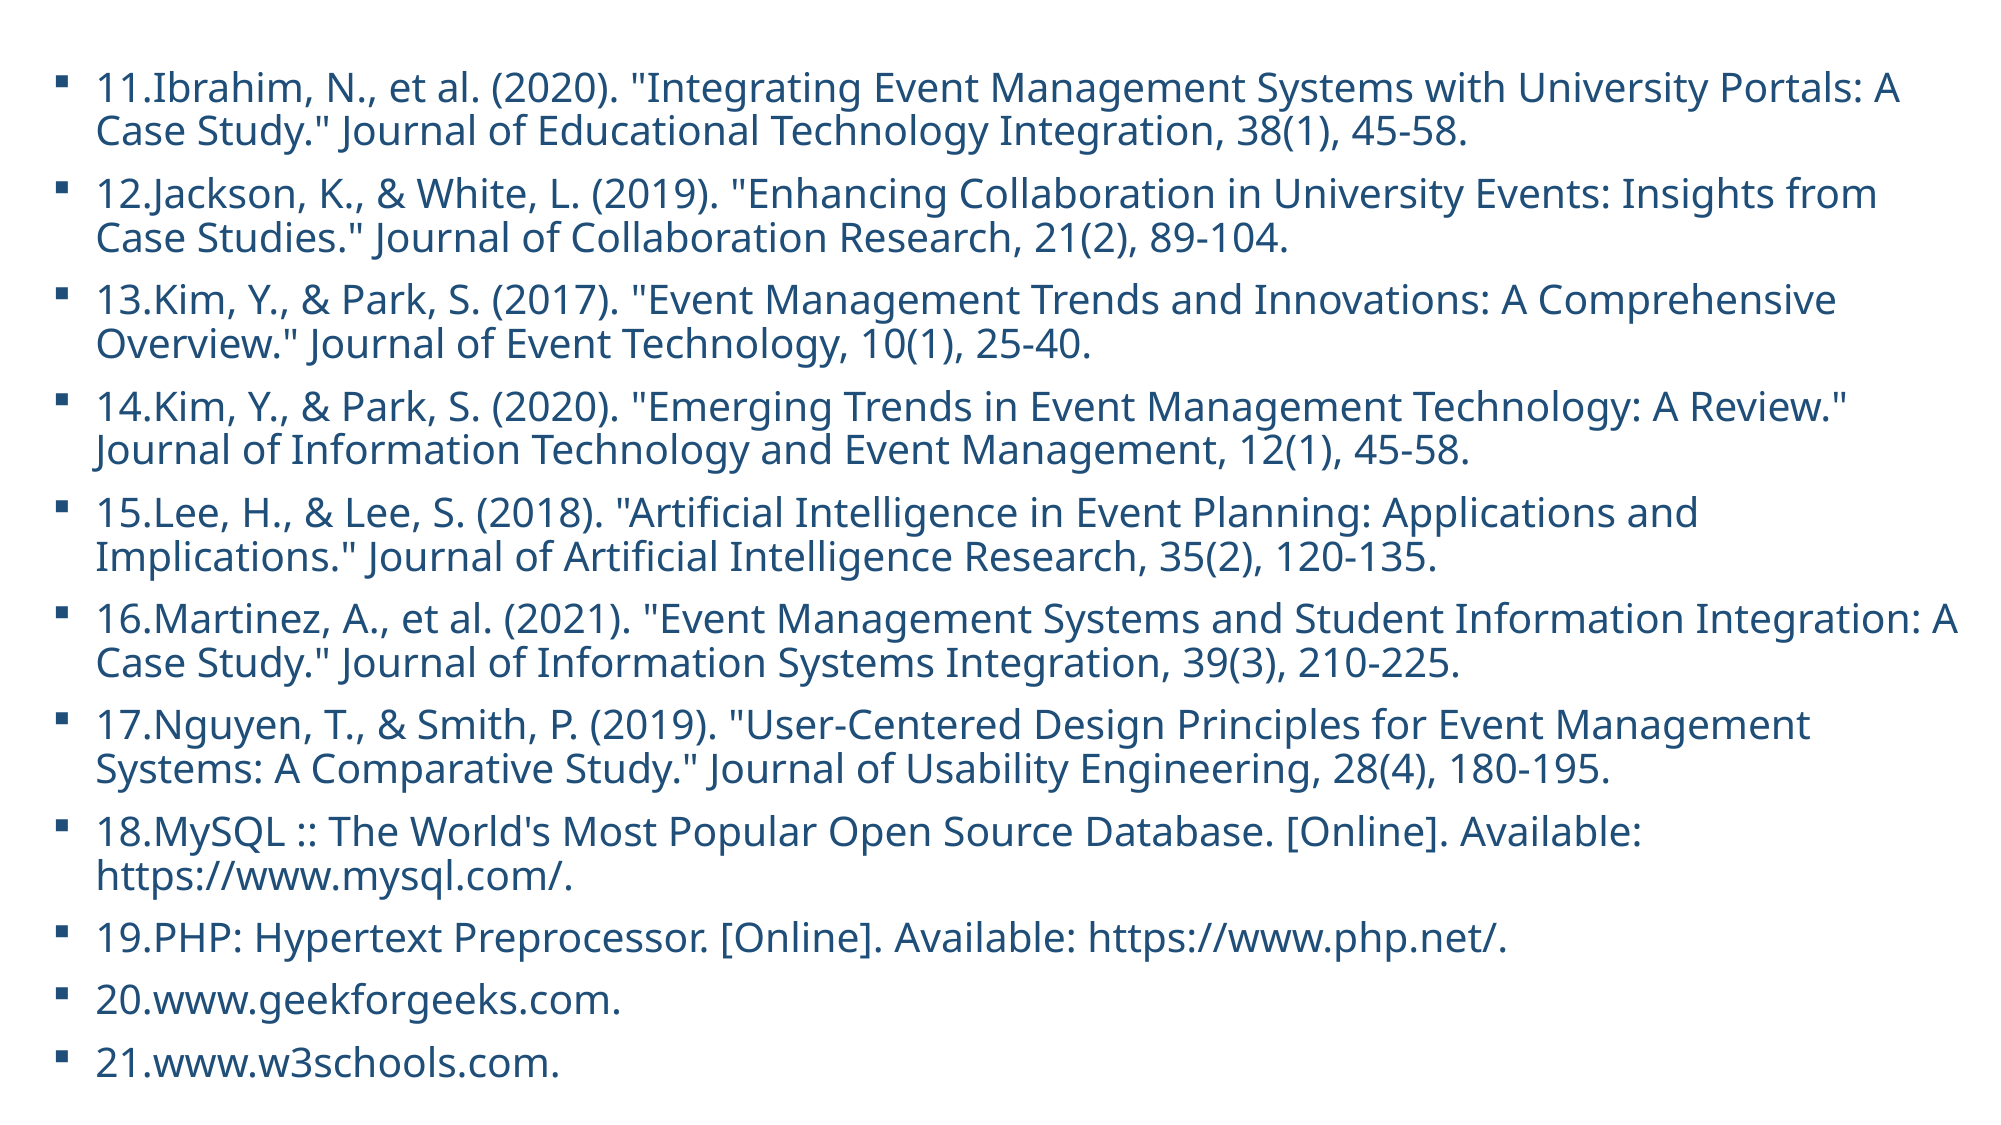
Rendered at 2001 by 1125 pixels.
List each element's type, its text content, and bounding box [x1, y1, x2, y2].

list 11.Ibrahim, N., et al. (2020). "Integrating Event Management Systems with University Portals: A Case Study." Journal of Educational Technology Integration, 38(1), 45-58. 12.Jackson, K., & White, L. (2019). "Enhancing Collaboration in University Events: Insights from Case Studies." Journal of Collaboration Research, 21(2), 89-104. 13.Kim, Y., & Park, S. (2017). "Event Management Trends and Innovations: A Comprehensive Overview." Journal of Event Technology, 10(1), 25-40. 14.Kim, Y., & Park, S. (2020). "Emerging Trends in Event Management Technology: A Review." Journal of Information Technology and Event Management, 12(1), 45-58. 15.Lee, H., & Lee, S. (2018). "Artificial Intelligence in Event Planning: Applications and Implications." Journal of Artificial Intelligence Research, 35(2), 120-135. 16.Martinez, A., et al. (2021). "Event Management Systems and Student Information Integration: A Case Study." Journal of Information Systems Integration, 39(3), 210-225. 17.Nguyen, T., & Smith, P. (2019). "User-Centered Design Principles for Event Management Systems: A Comparative Study." Journal of Usability Engineering, 28(4), 180-195. 18.MySQL :: The World's Most Popular Open Source Database. [Online]. Available: https://www.mysql.com/. 19.PHP: Hypertext Preprocessor. [Online]. Available: https://www.php.net/. 20.www.geekforgeeks.com. 21.www.w3schools.com. [37, 59, 1986, 1098]
